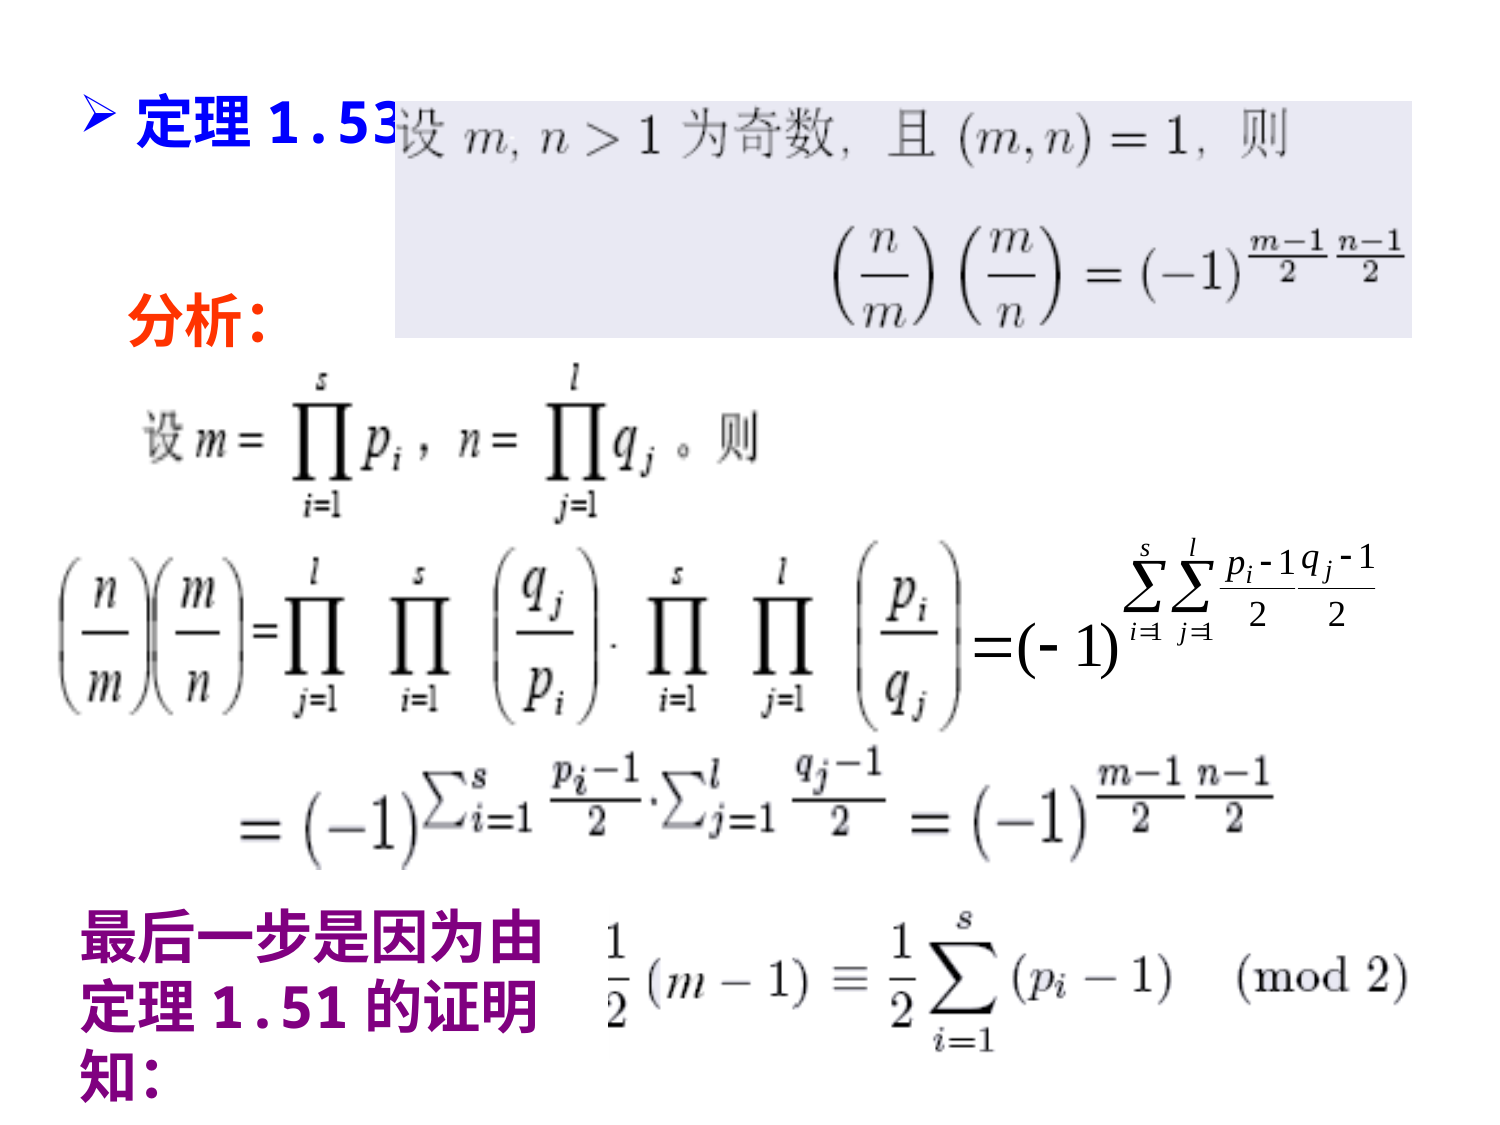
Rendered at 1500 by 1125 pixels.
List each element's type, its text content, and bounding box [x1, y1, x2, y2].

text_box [64, 892, 1412, 1059]
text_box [958, 524, 1388, 693]
picture [395, 101, 1412, 339]
picture [40, 361, 1282, 870]
text_box 分析： [112, 276, 349, 360]
text_box 定理1.53 [64, 78, 718, 207]
